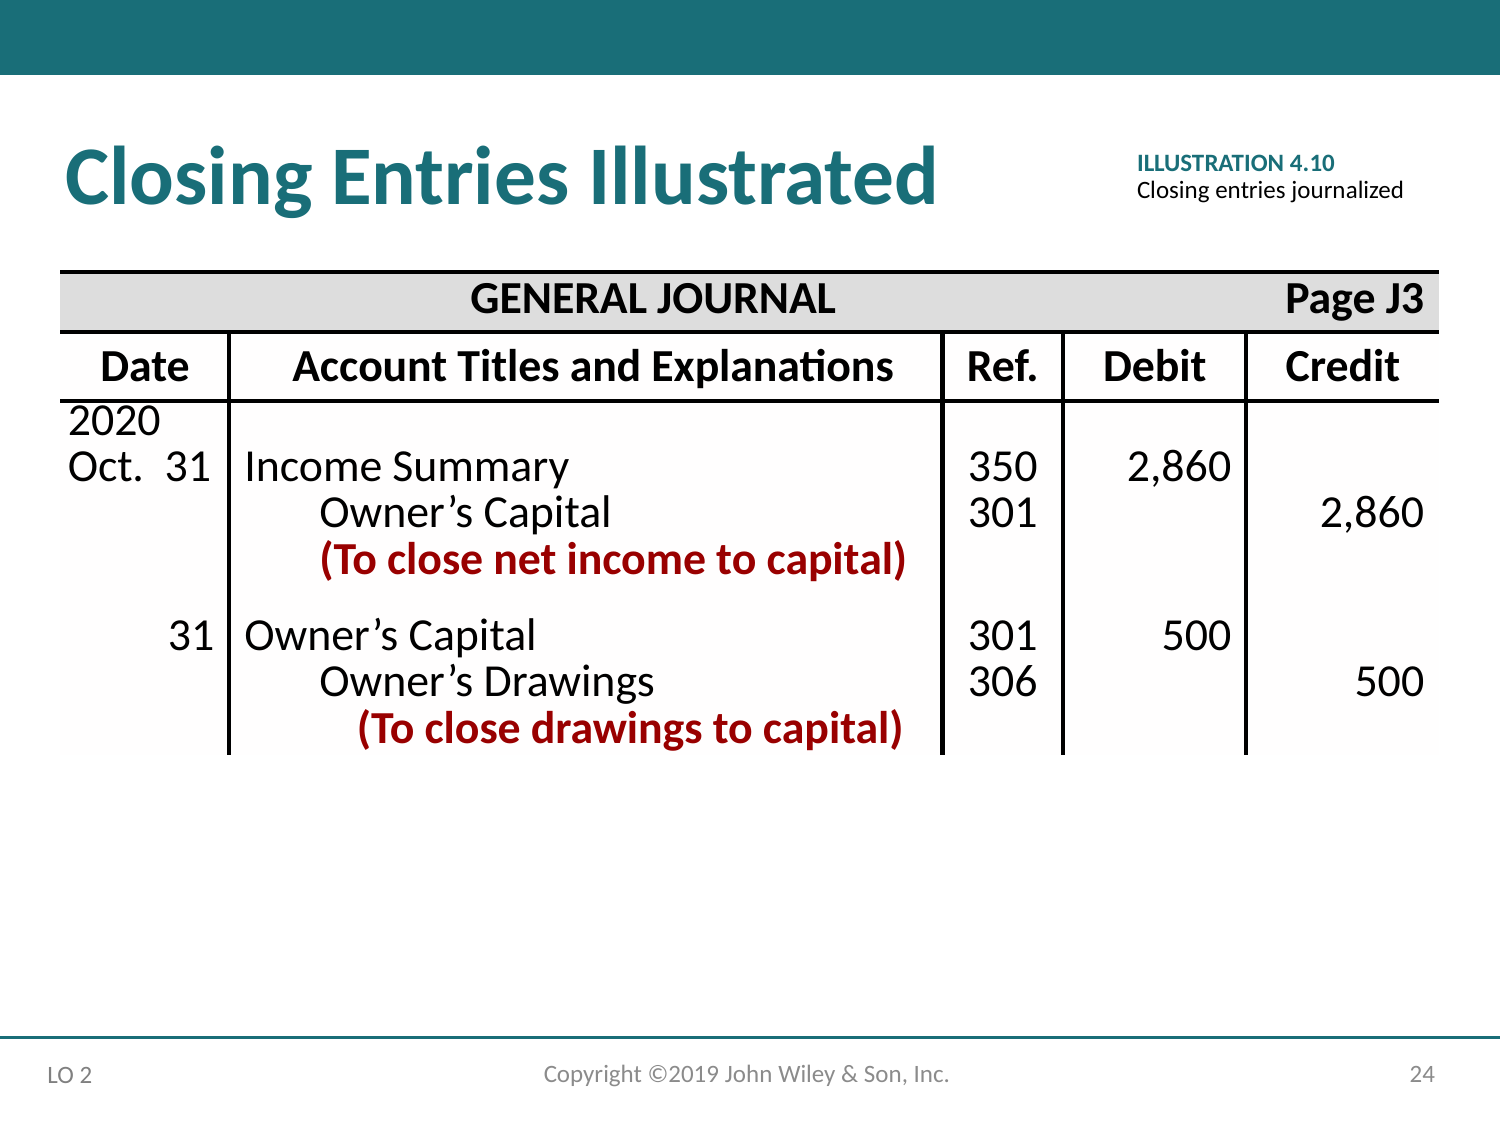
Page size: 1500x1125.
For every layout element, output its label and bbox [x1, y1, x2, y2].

table_cell [1248, 403, 1439, 755]
table_cell [1065, 334, 1244, 399]
table_cell [60, 403, 227, 755]
footer [496, 1042, 1004, 1103]
table_cell [231, 334, 940, 399]
table_cell [1248, 334, 1439, 399]
table_cell [945, 403, 1061, 755]
table_cell [231, 403, 940, 755]
table_cell [945, 334, 1061, 399]
list [37, 1051, 118, 1125]
title [50, 125, 1475, 328]
slide_number [1059, 1042, 1450, 1103]
table_cell [1065, 403, 1244, 755]
text_box [1122, 142, 1463, 212]
table_cell [60, 334, 227, 399]
